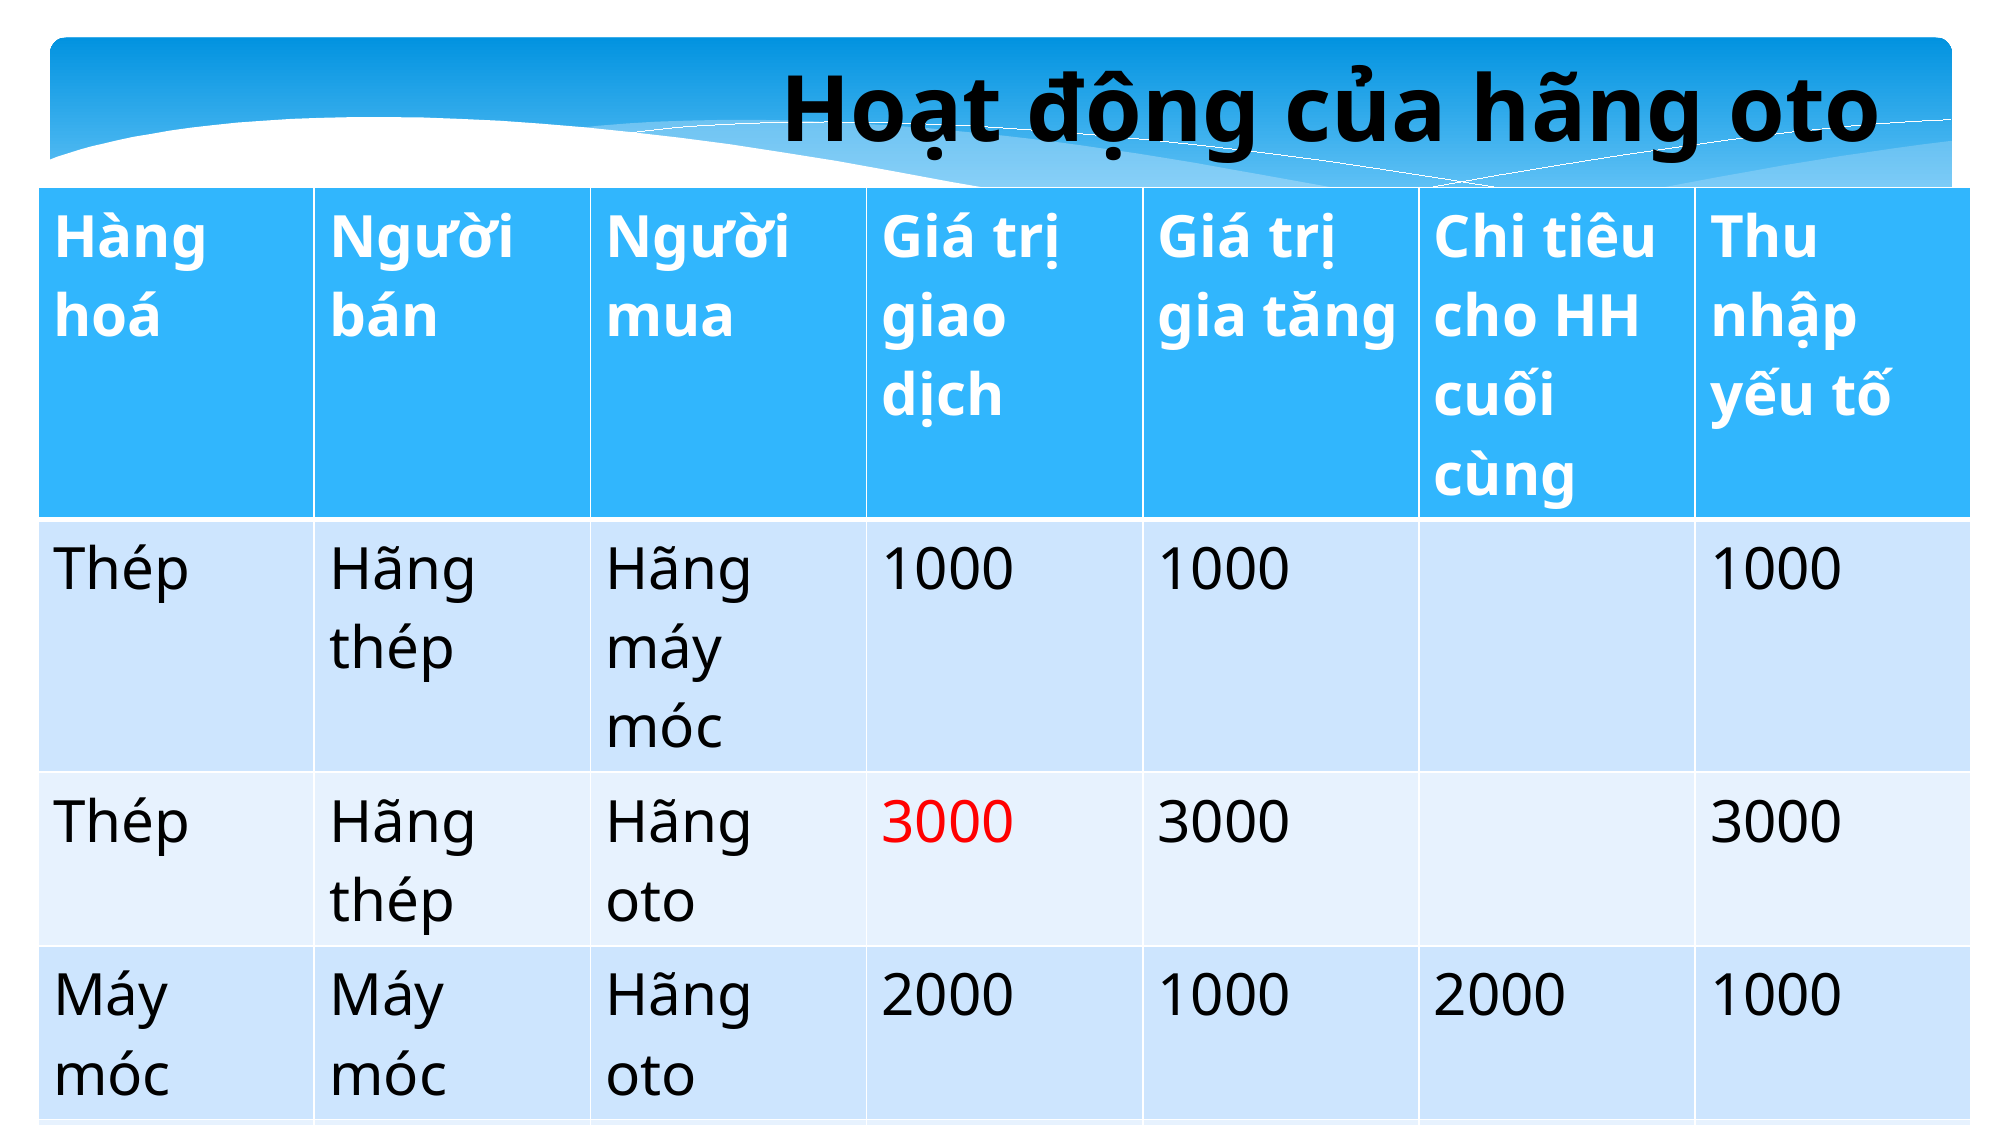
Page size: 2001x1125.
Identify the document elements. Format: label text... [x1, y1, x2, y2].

table_header Hàng hoá [39, 188, 313, 517]
table_header Giá trị gia tăng [1144, 188, 1418, 517]
table_cell 2000 [867, 947, 1142, 1119]
table_cell 500 [1144, 1120, 1418, 1125]
table_cell 500 [867, 1120, 1142, 1125]
table_cell Máy móc [39, 947, 313, 1119]
table_cell Lốp xe [39, 1120, 313, 1125]
table_cell Máy móc [315, 947, 590, 1119]
table_cell [1420, 522, 1694, 771]
table_cell Hãng oto [591, 773, 866, 945]
table_cell 3000 [1144, 773, 1418, 945]
table_cell 1000 [1144, 947, 1418, 1119]
table_cell [1420, 1120, 1694, 1125]
table_cell Hãng thép [315, 773, 590, 945]
table_cell Hãng thép [315, 522, 590, 771]
table_cell 3000 [1696, 773, 1970, 945]
table_cell [1420, 773, 1694, 945]
table_header Giá trị giao dịch [867, 188, 1142, 517]
table_cell Hãng oto [591, 1120, 866, 1125]
text_box Hoạt động của hãng oto [612, 42, 2000, 249]
table_cell 1000 [867, 522, 1142, 771]
table_cell 3000 [867, 773, 1142, 945]
table_header Thu nhập yếu tố [1696, 188, 1970, 517]
table_cell Thép [39, 522, 313, 771]
table_cell Hãng oto [591, 947, 866, 1119]
table_cell Lốp xe [315, 1120, 590, 1125]
table_cell 1000 [1144, 522, 1418, 771]
table_header Chi tiêu cho HH cuối cùng [1420, 188, 1694, 517]
table_header Người mua [591, 188, 866, 517]
table_cell 1000 [1696, 522, 1970, 771]
table_cell 500 [1696, 1120, 1970, 1125]
table_cell 1000 [1696, 947, 1970, 1119]
table_cell Thép [39, 773, 313, 945]
table_cell 2000 [1420, 947, 1694, 1119]
table_cell Hãng máy móc [591, 522, 866, 771]
table_header Người bán [315, 188, 590, 517]
